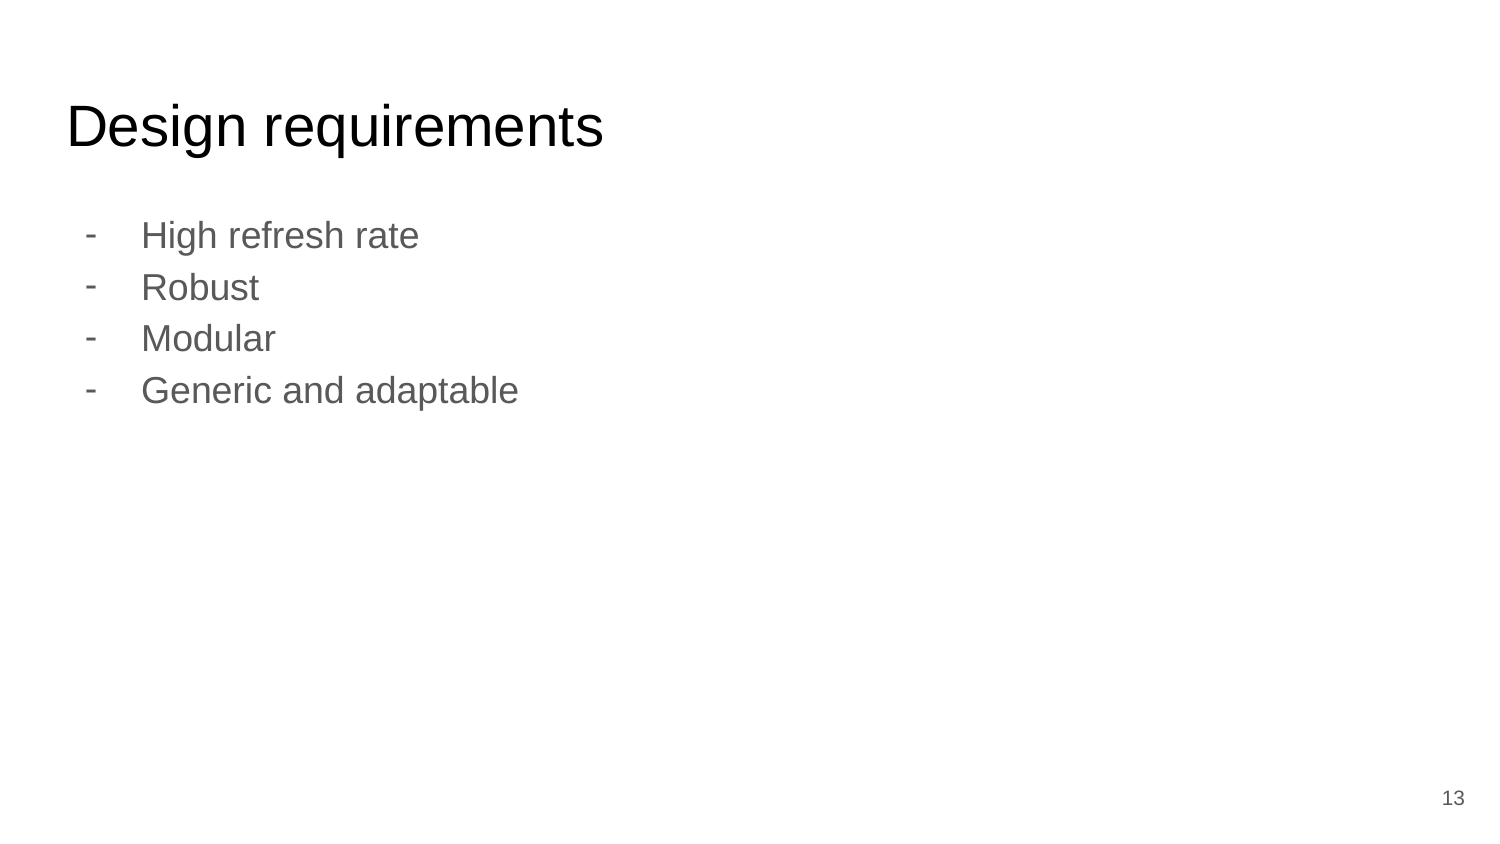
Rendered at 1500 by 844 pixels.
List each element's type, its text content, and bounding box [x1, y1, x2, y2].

slide_number ‹#› [1389, 764, 1480, 830]
title Design requirements [51, 72, 1449, 167]
list High refresh rate Robust Modular Generic and adaptable [51, 189, 1449, 750]
